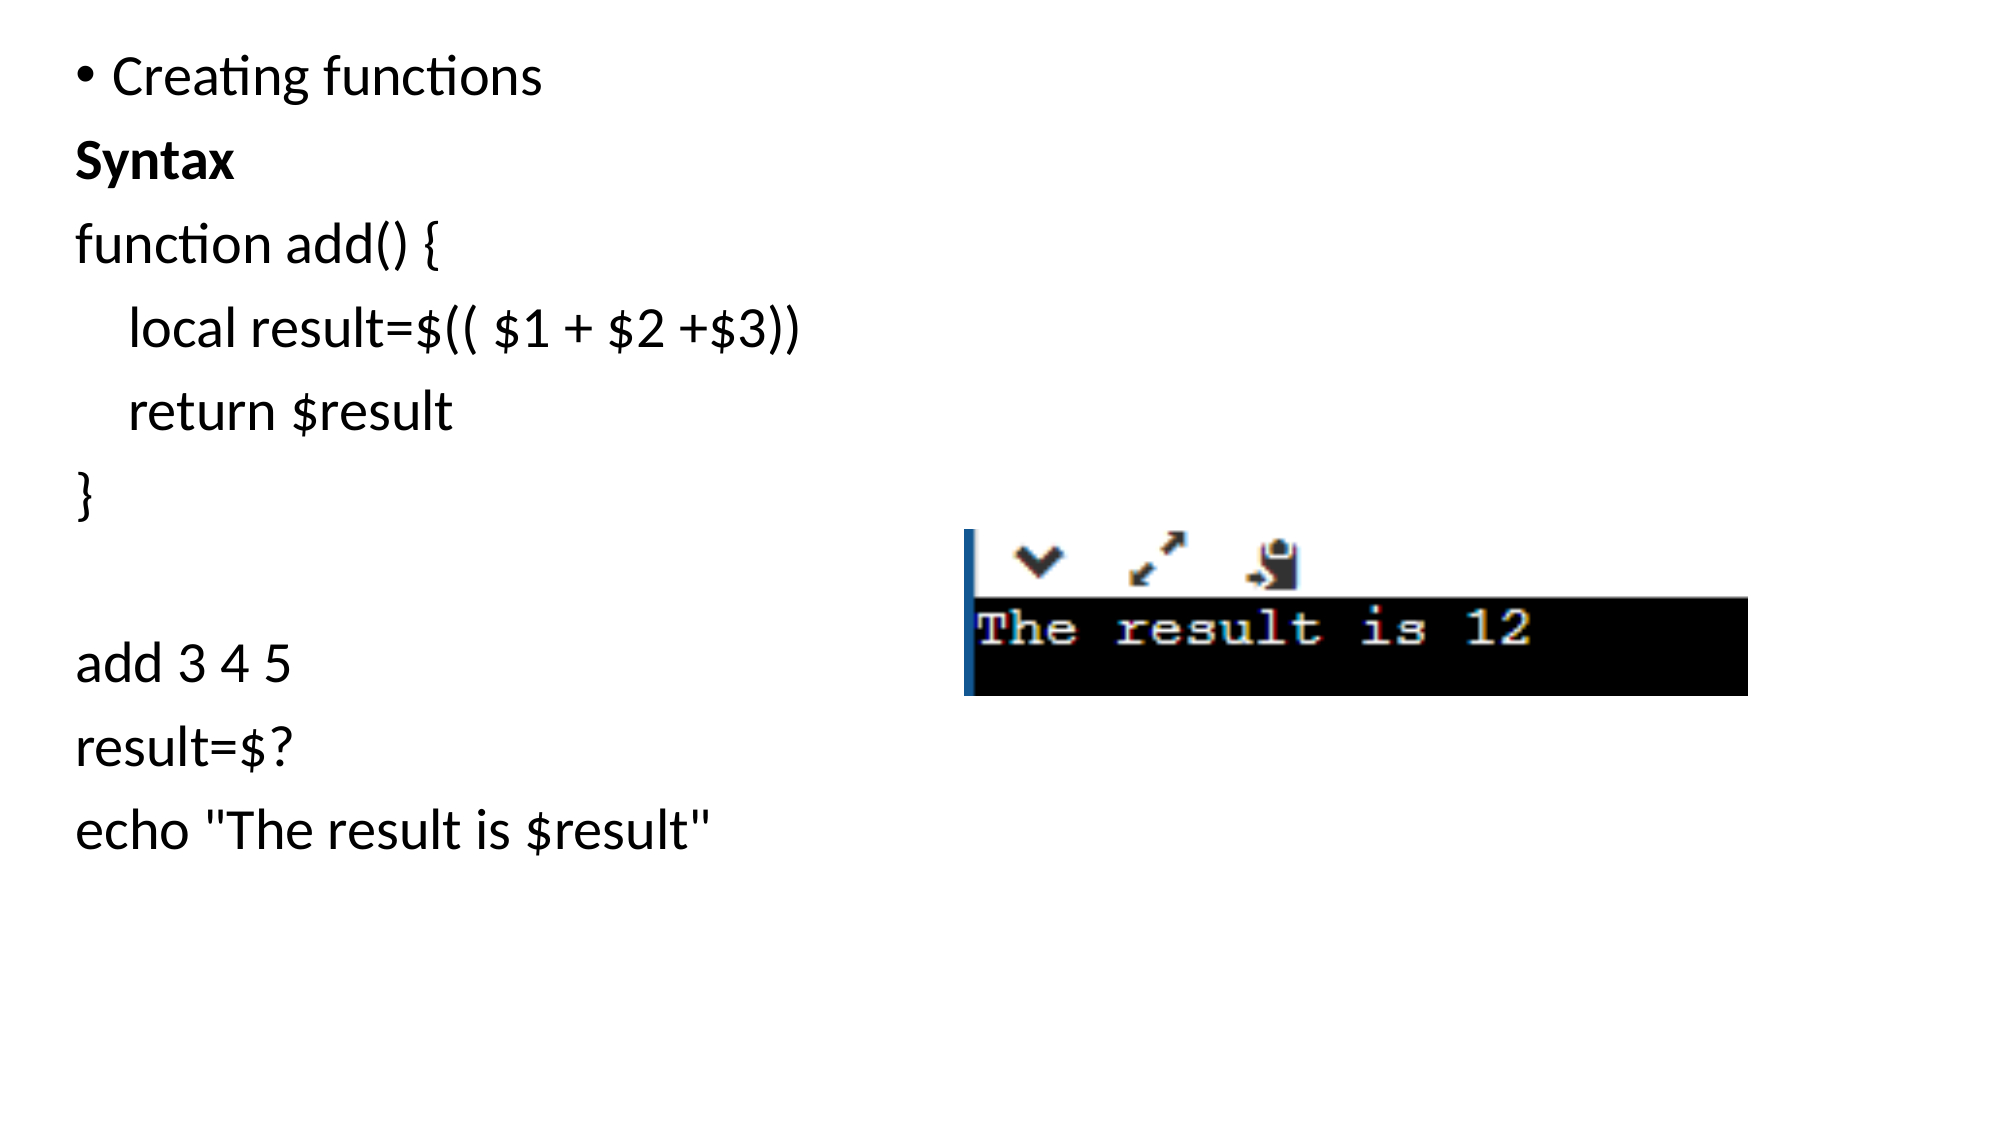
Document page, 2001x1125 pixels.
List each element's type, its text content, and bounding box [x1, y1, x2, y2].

list Creating functions Syntax function add() { local result=$(( $1 + $2 +$3)) return $result } add 3 4 5 result=$? echo "The result is $result" [60, 37, 1863, 1014]
picture [964, 529, 1748, 696]
